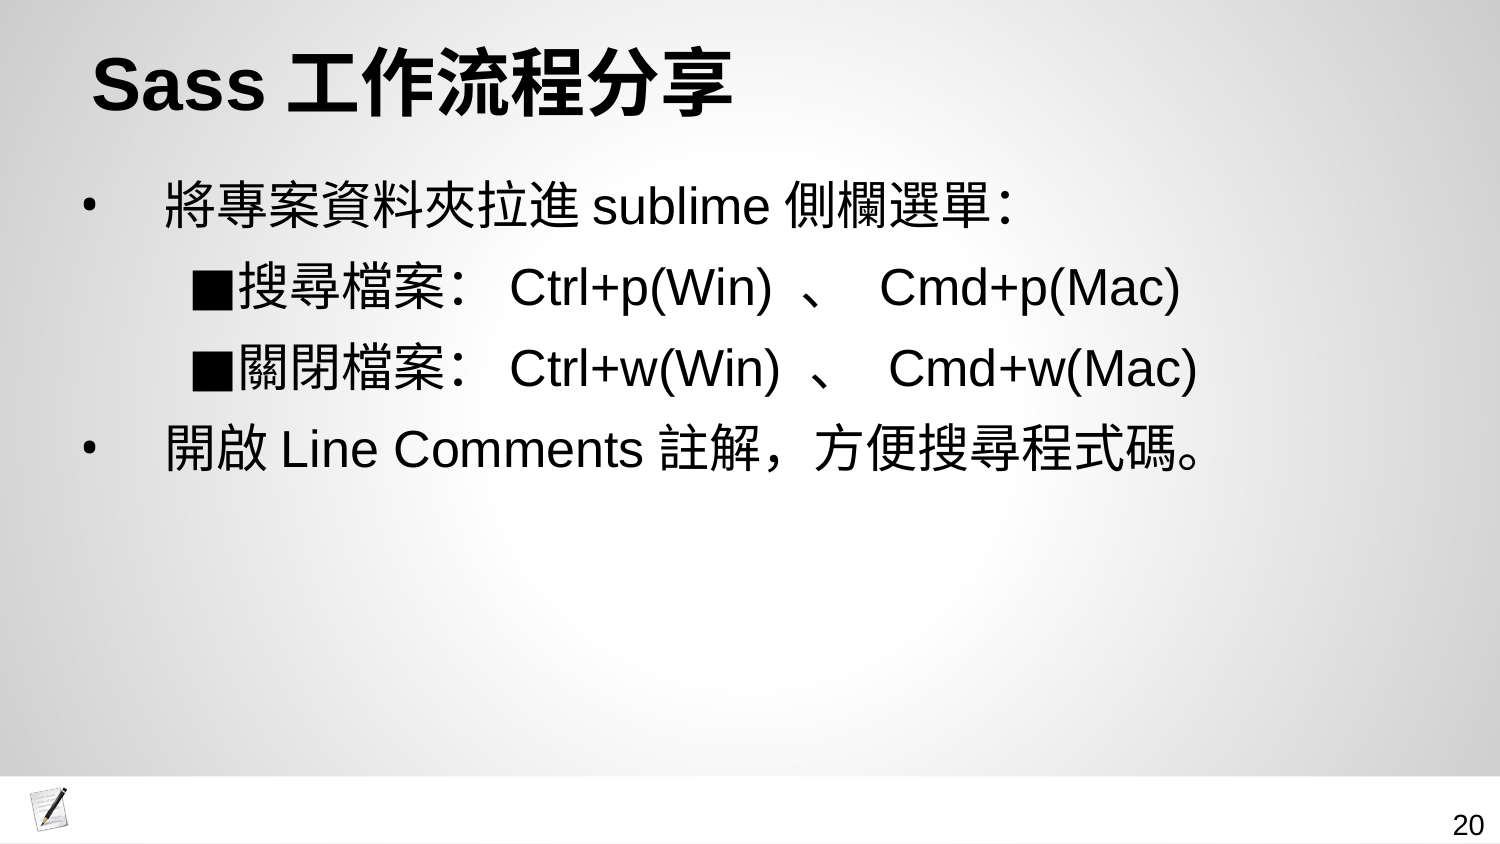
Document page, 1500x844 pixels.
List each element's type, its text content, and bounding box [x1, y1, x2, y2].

picture [0, 0, 1500, 776]
title Sass工作流程分享 [76, 0, 1427, 138]
slide_number ‹#› [1149, 798, 1500, 844]
list 將專案資料夾拉進sublime側欄選單： 搜尋檔案：Ctrl+p(Win) 、 Cmd+p(Mac) 關閉檔案：Ctrl+w(Win) 、 Cmd+w(Mac) 開啟Line Comments註解，方便搜尋程式碼。 [64, 138, 1436, 750]
picture [29, 787, 74, 832]
